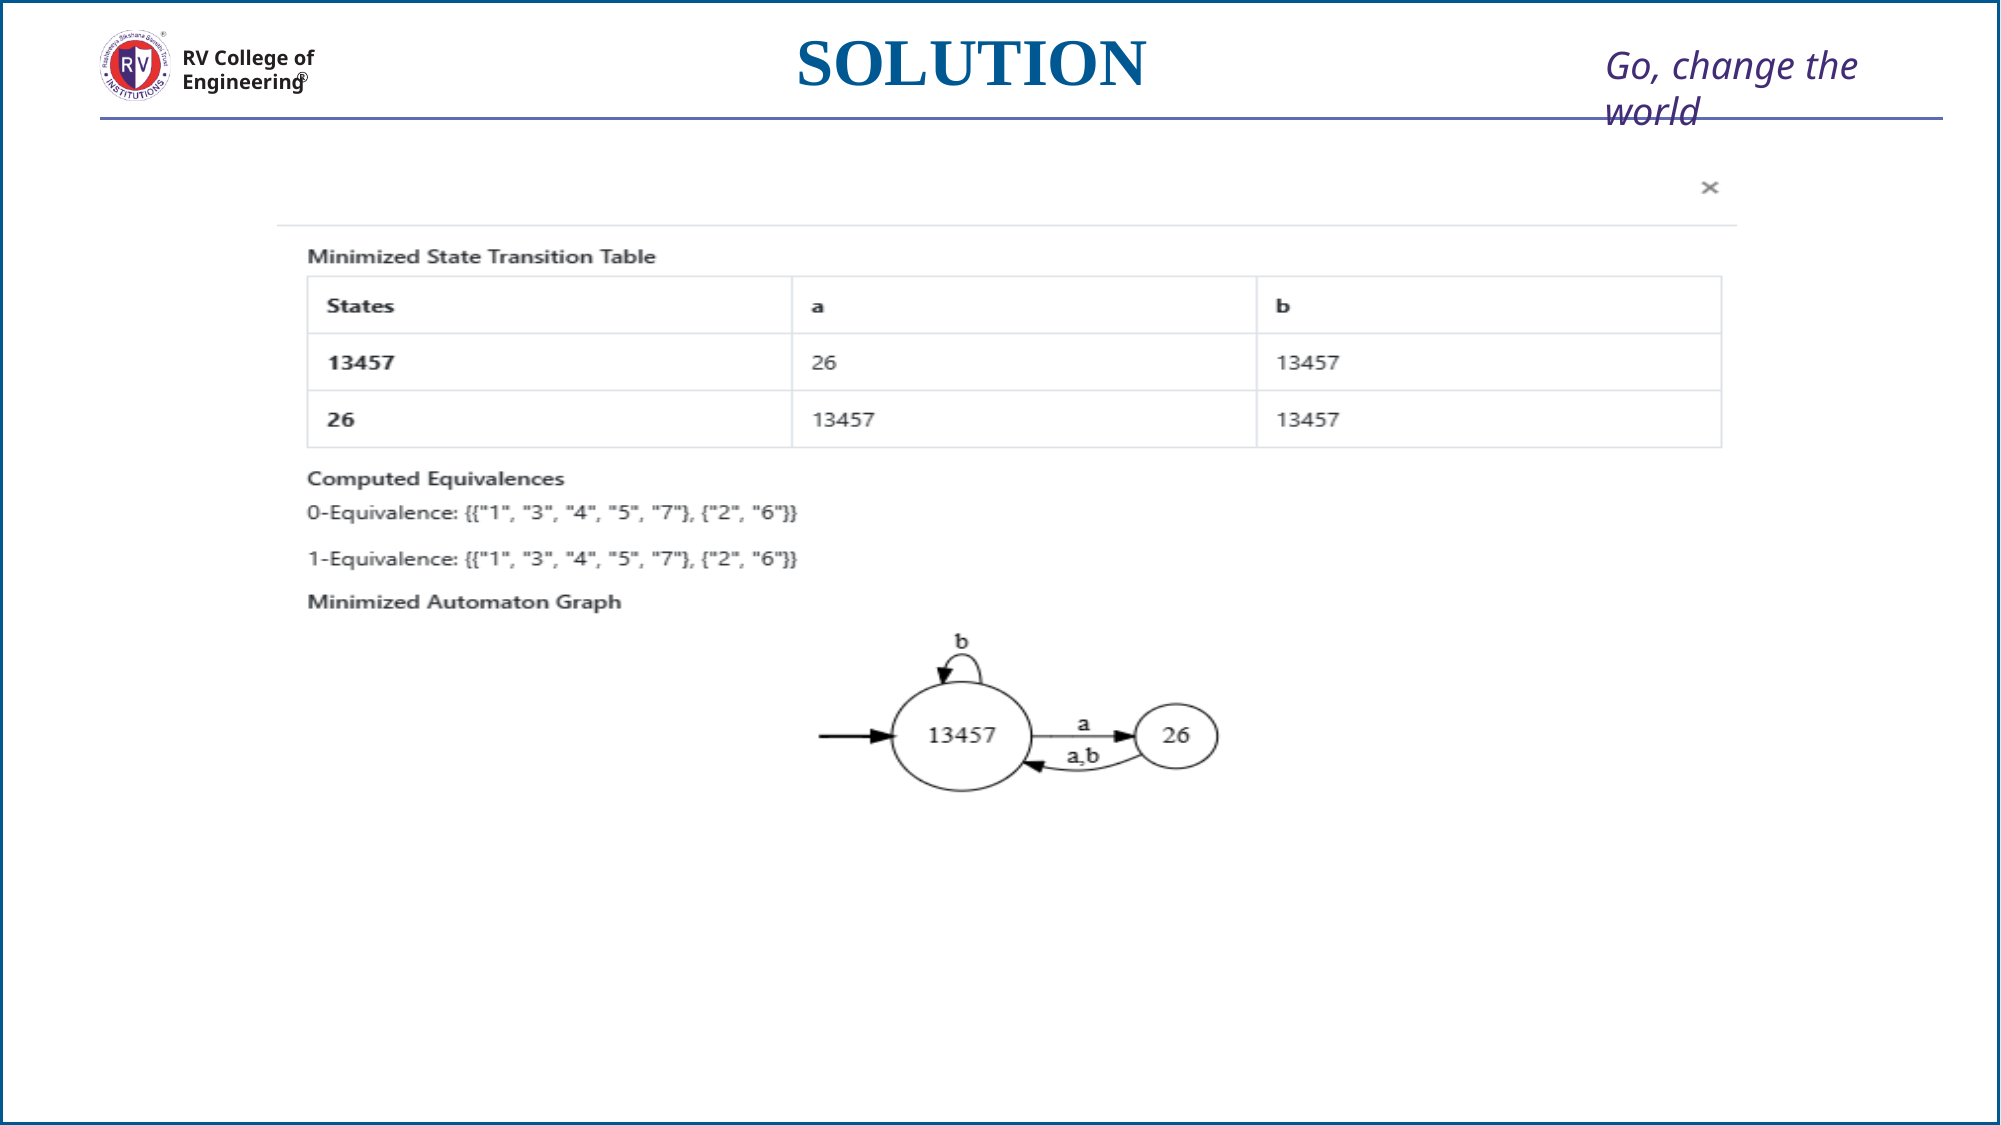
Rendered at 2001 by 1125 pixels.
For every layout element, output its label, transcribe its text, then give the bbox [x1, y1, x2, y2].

picture [276, 174, 1738, 1001]
picture [99, 30, 171, 101]
title SOLUTION [340, 27, 1604, 109]
